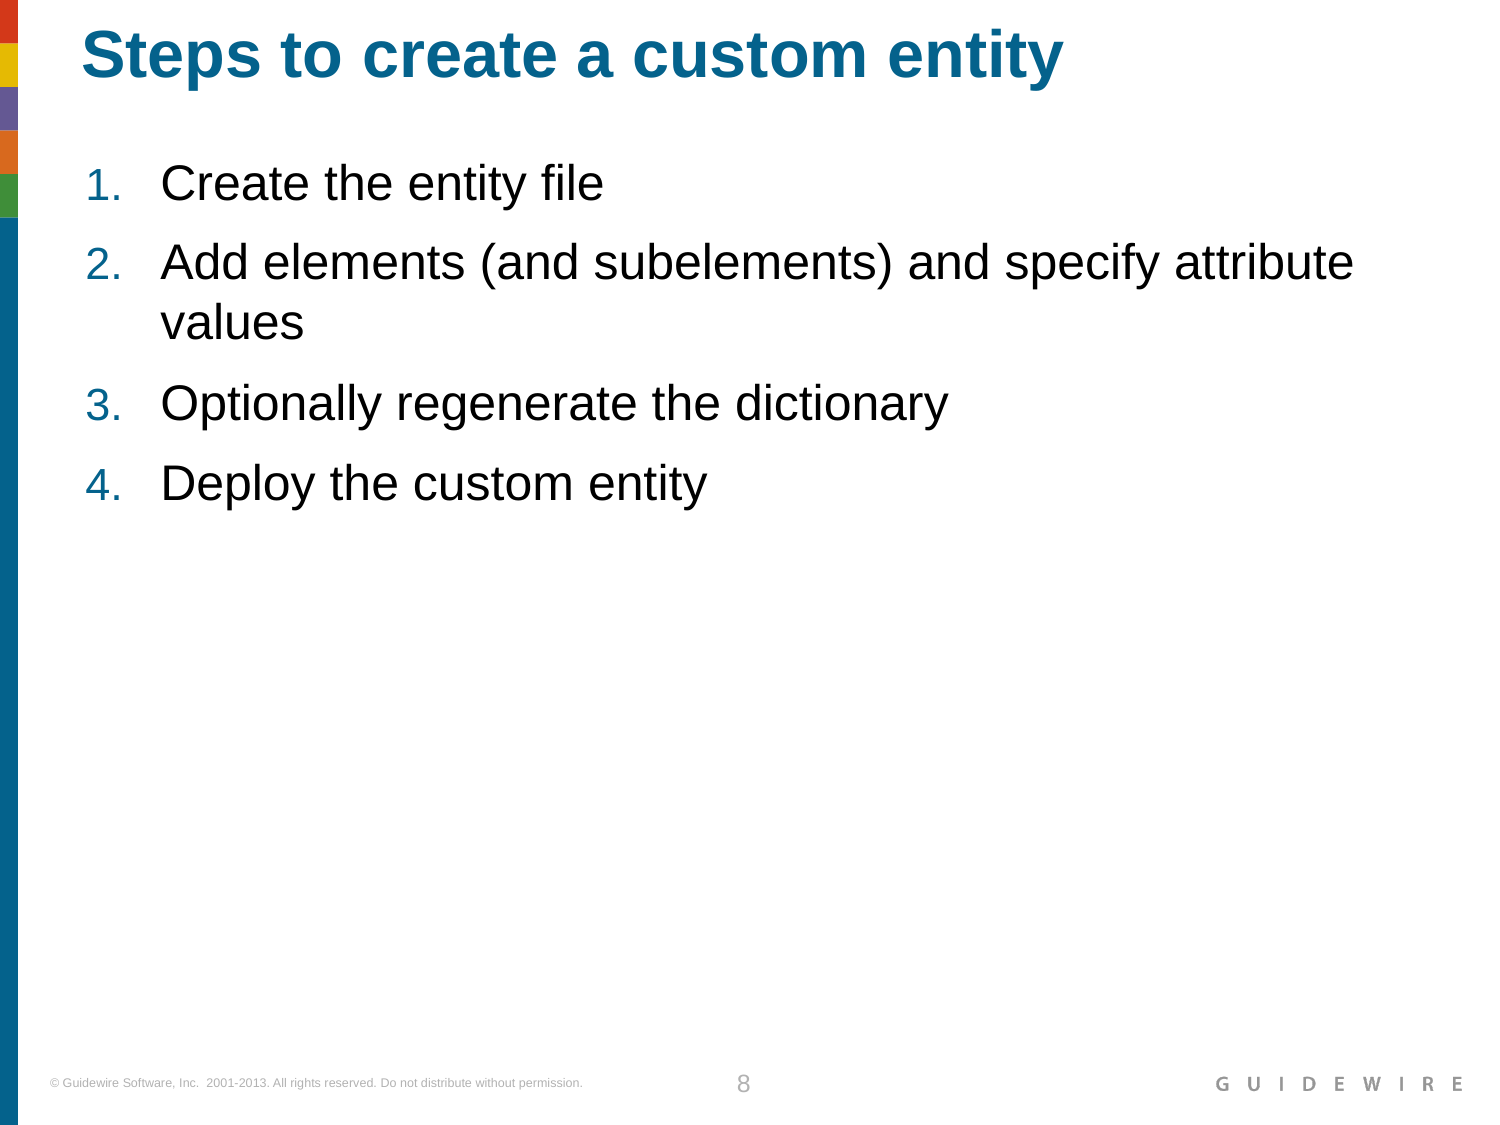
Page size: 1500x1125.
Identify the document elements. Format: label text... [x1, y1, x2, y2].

picture [1215, 1073, 1480, 1096]
title Steps to create a custom entity [81, 19, 1446, 142]
list Create the entity file Add elements (and subelements) and specify attribute values Optionally regenerate the dictionary Deploy the custom entity [85, 149, 1451, 1050]
